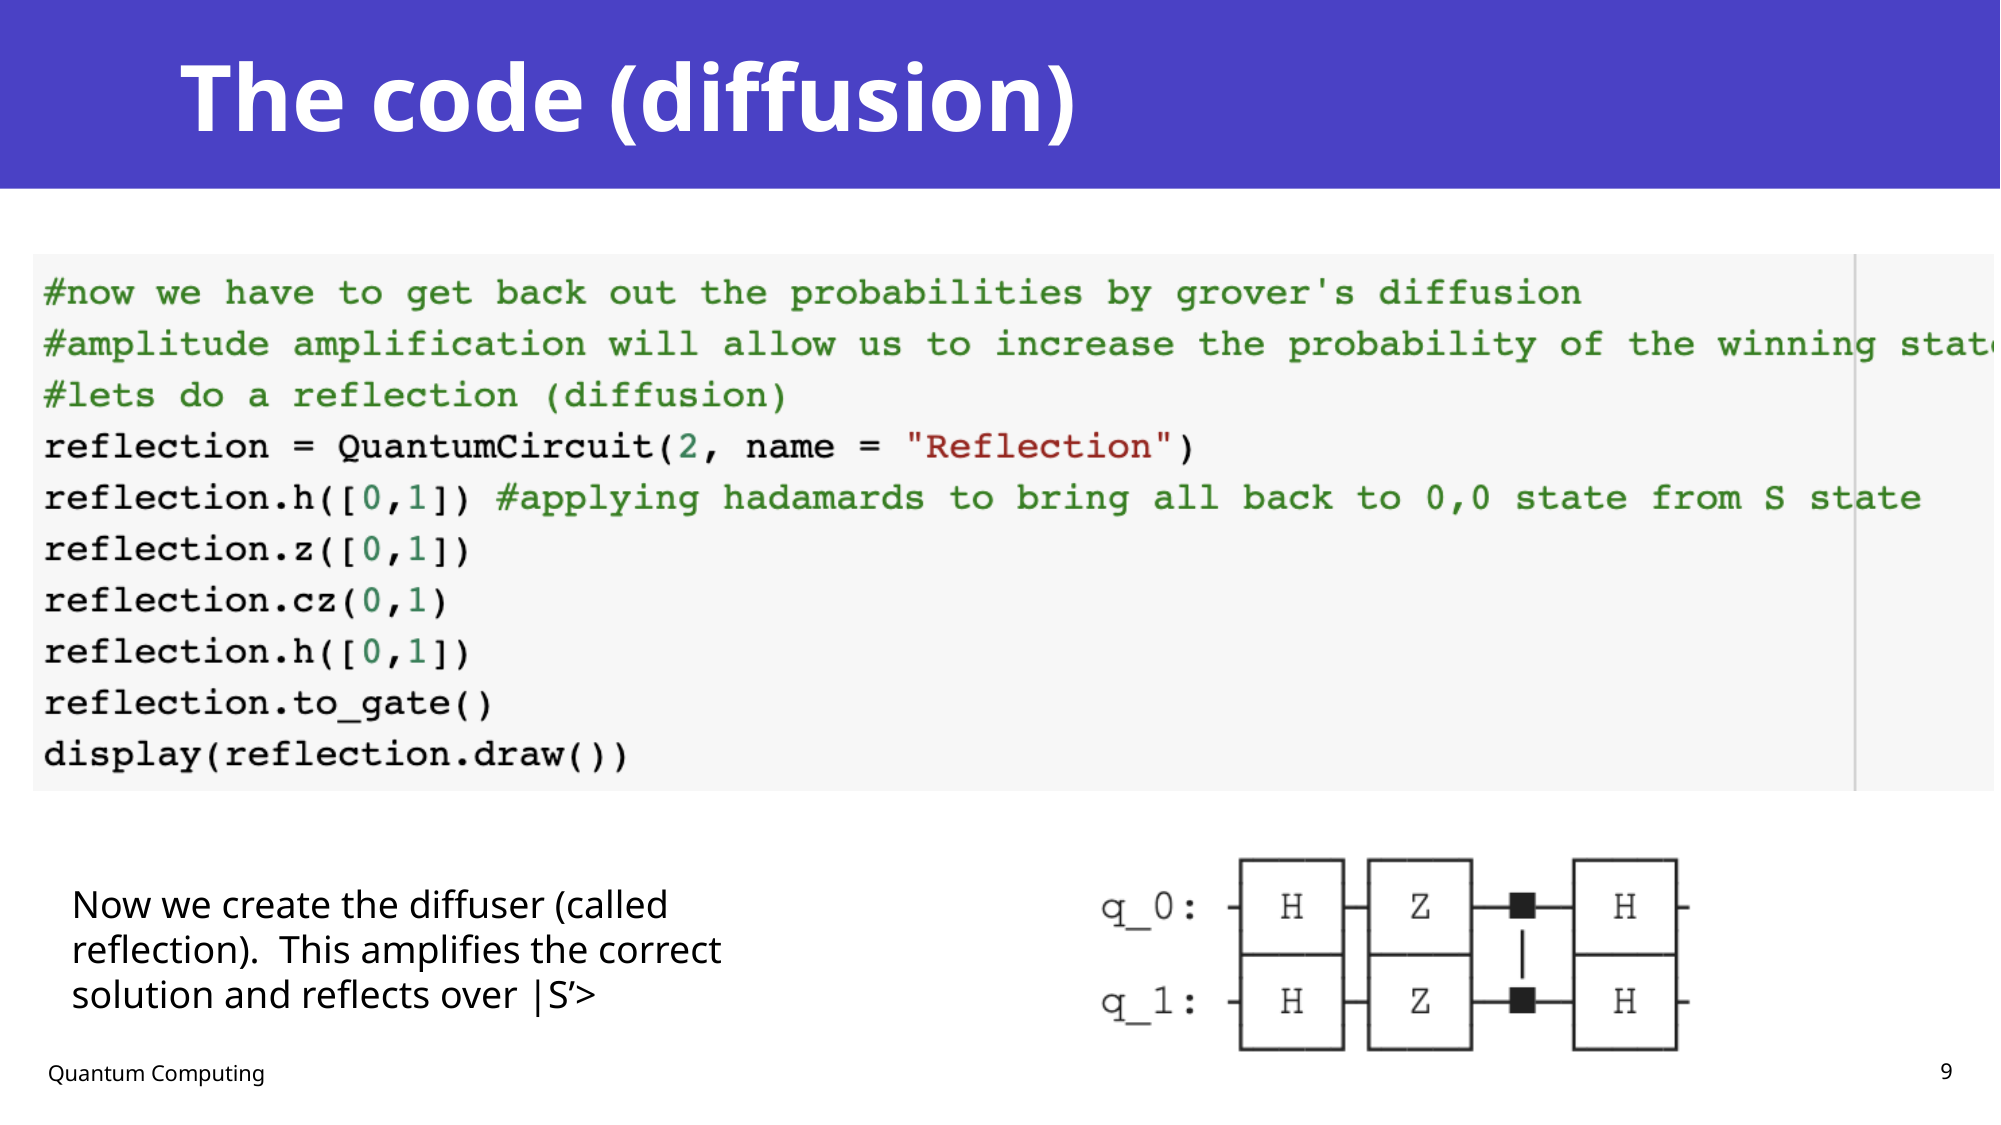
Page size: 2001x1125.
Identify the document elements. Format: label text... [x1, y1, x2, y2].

title The code (diffusion) [164, 31, 1710, 159]
footer Quantum Computing [33, 1042, 827, 1103]
text_box Now we create the diffuser (called reflection). This amplifies the correct solution and reflects over |S’> [56, 873, 827, 1024]
slide_number 9 [1864, 1042, 1968, 1103]
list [32, 254, 1995, 791]
picture [1088, 838, 1710, 1073]
